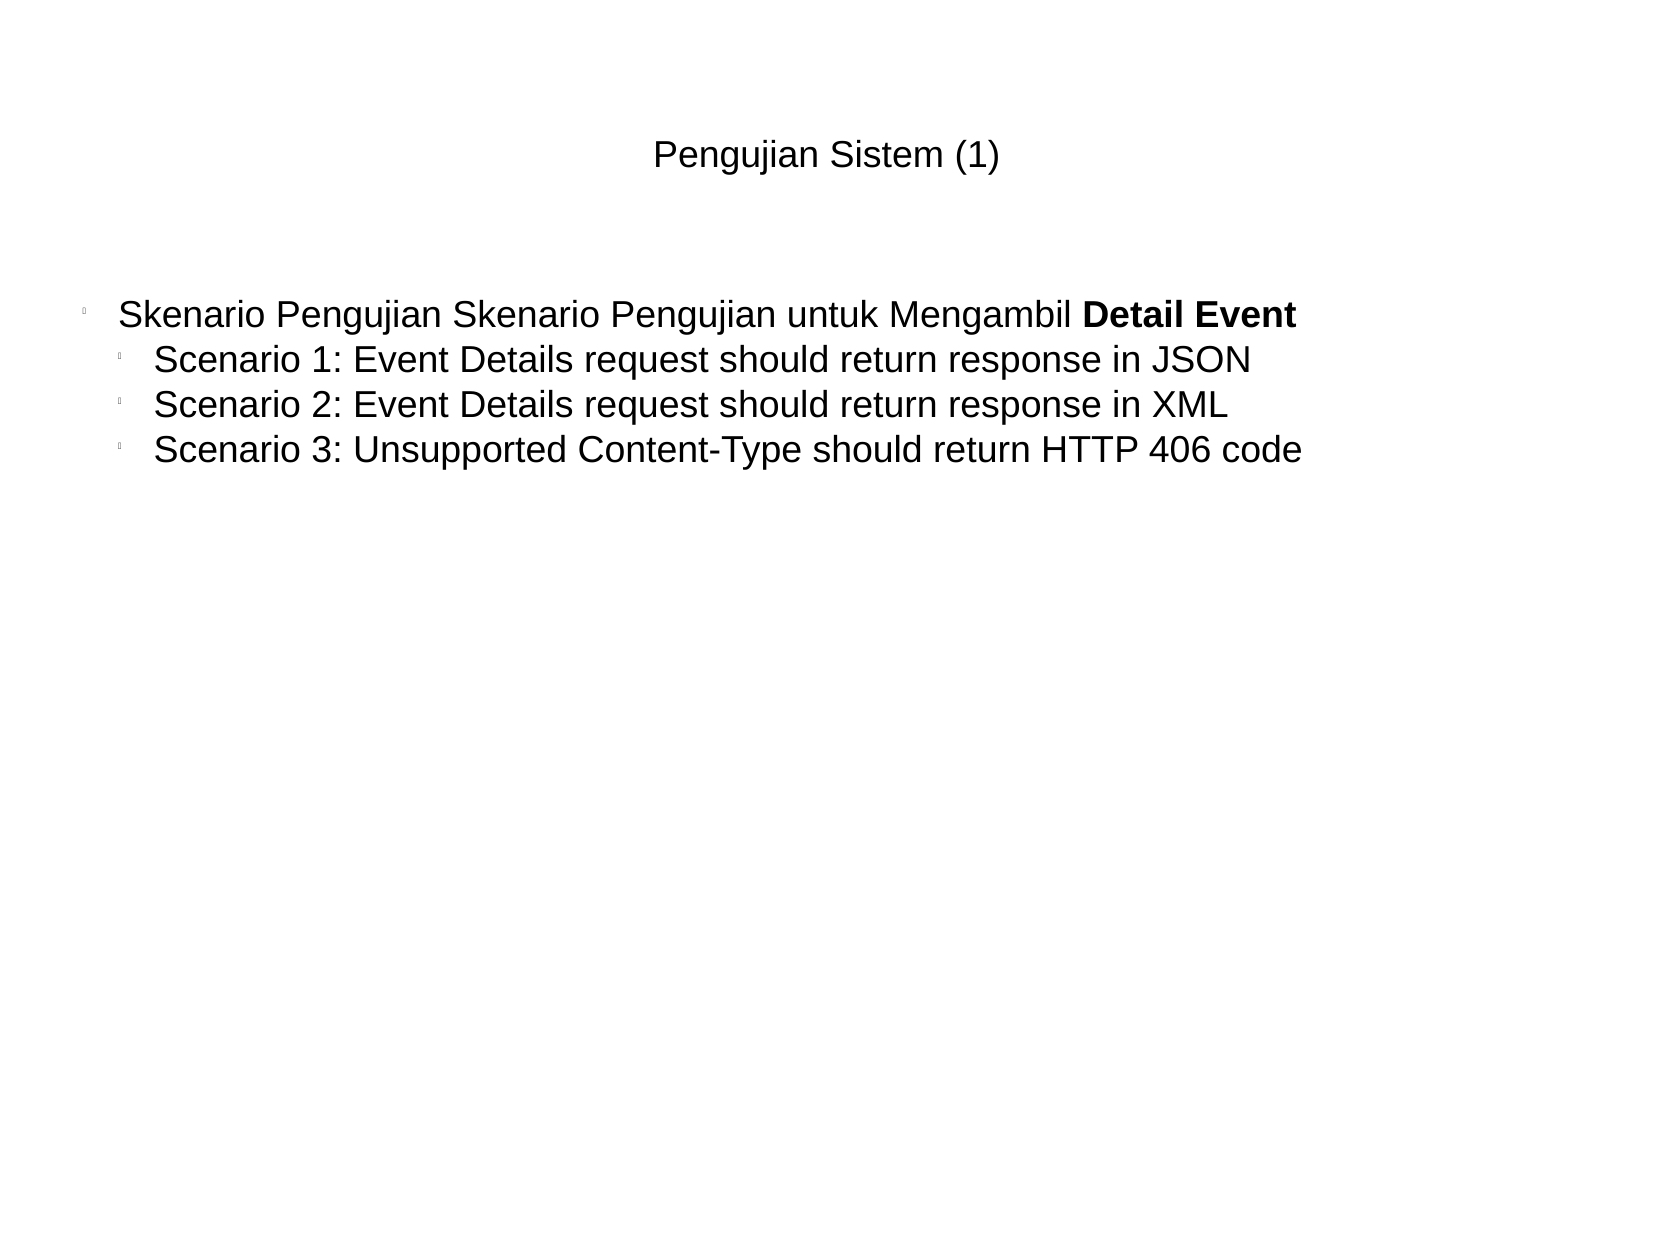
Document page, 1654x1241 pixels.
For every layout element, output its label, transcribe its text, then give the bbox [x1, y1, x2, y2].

text_box Pengujian Sistem (1) [82, 49, 1571, 257]
text_box Skenario Pengujian Skenario Pengujian untuk Mengambil Detail Event Scenario 1: Event Details request should return response in JSON Scenario 2: Event Details request should return response in XML Scenario 3: Unsupported Content-Type should return HTTP 406 code [82, 290, 1538, 1010]
